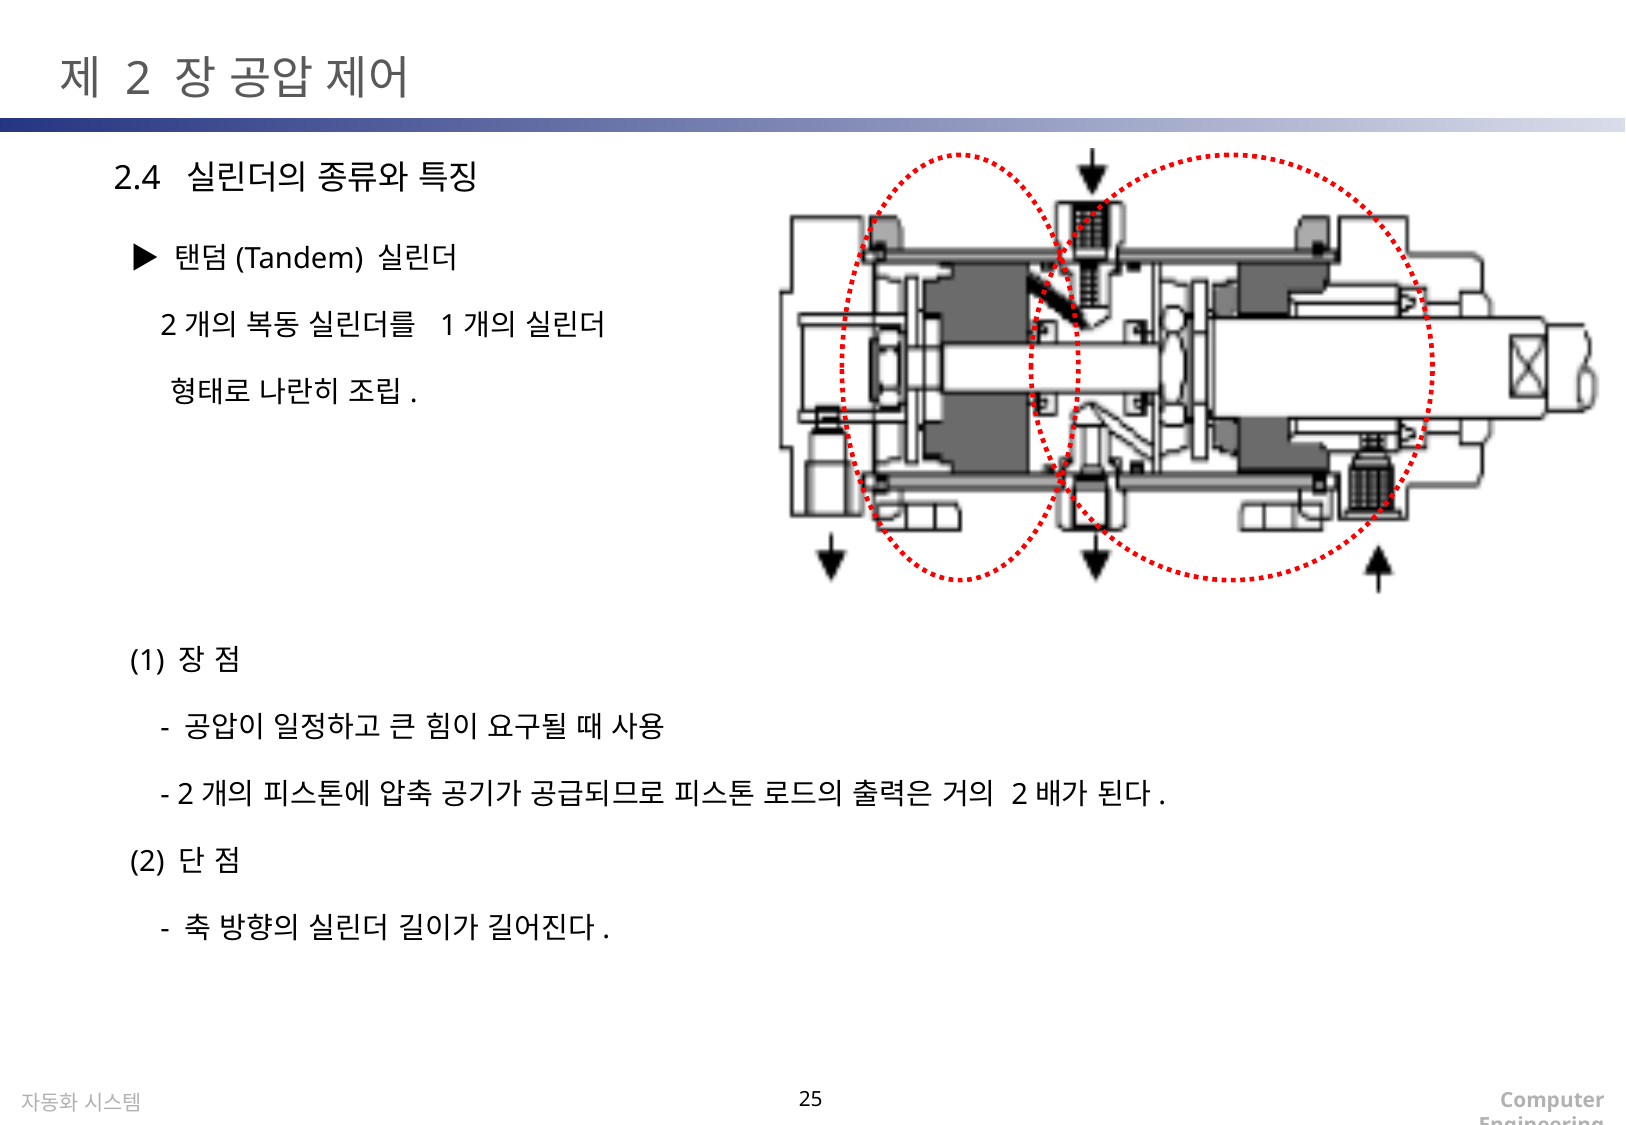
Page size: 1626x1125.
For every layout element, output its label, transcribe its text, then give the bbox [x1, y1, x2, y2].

text_box ▶ 탠덤(Tandem) 실린더 2개의 복동 실린더를 1개의 실린더 형태로 나란히 조립. (1) 장 점 - 공압이 일정하고 큰 힘이 요구될 때 사용 - 2개의 피스톤에 압축 공기가 공급되므로 피스톤 로드의 출력은 거의 2배가 된다. (2) 단 점 - 축 방향의 실린더 길이가 길어진다. [115, 214, 1581, 952]
text_box 제 2 장 공압 제어 [44, 75, 1522, 120]
text_box [0, 0, 1625, 75]
picture [776, 148, 1607, 599]
text_box 2.4 실린더의 종류와 특징 [99, 148, 495, 204]
